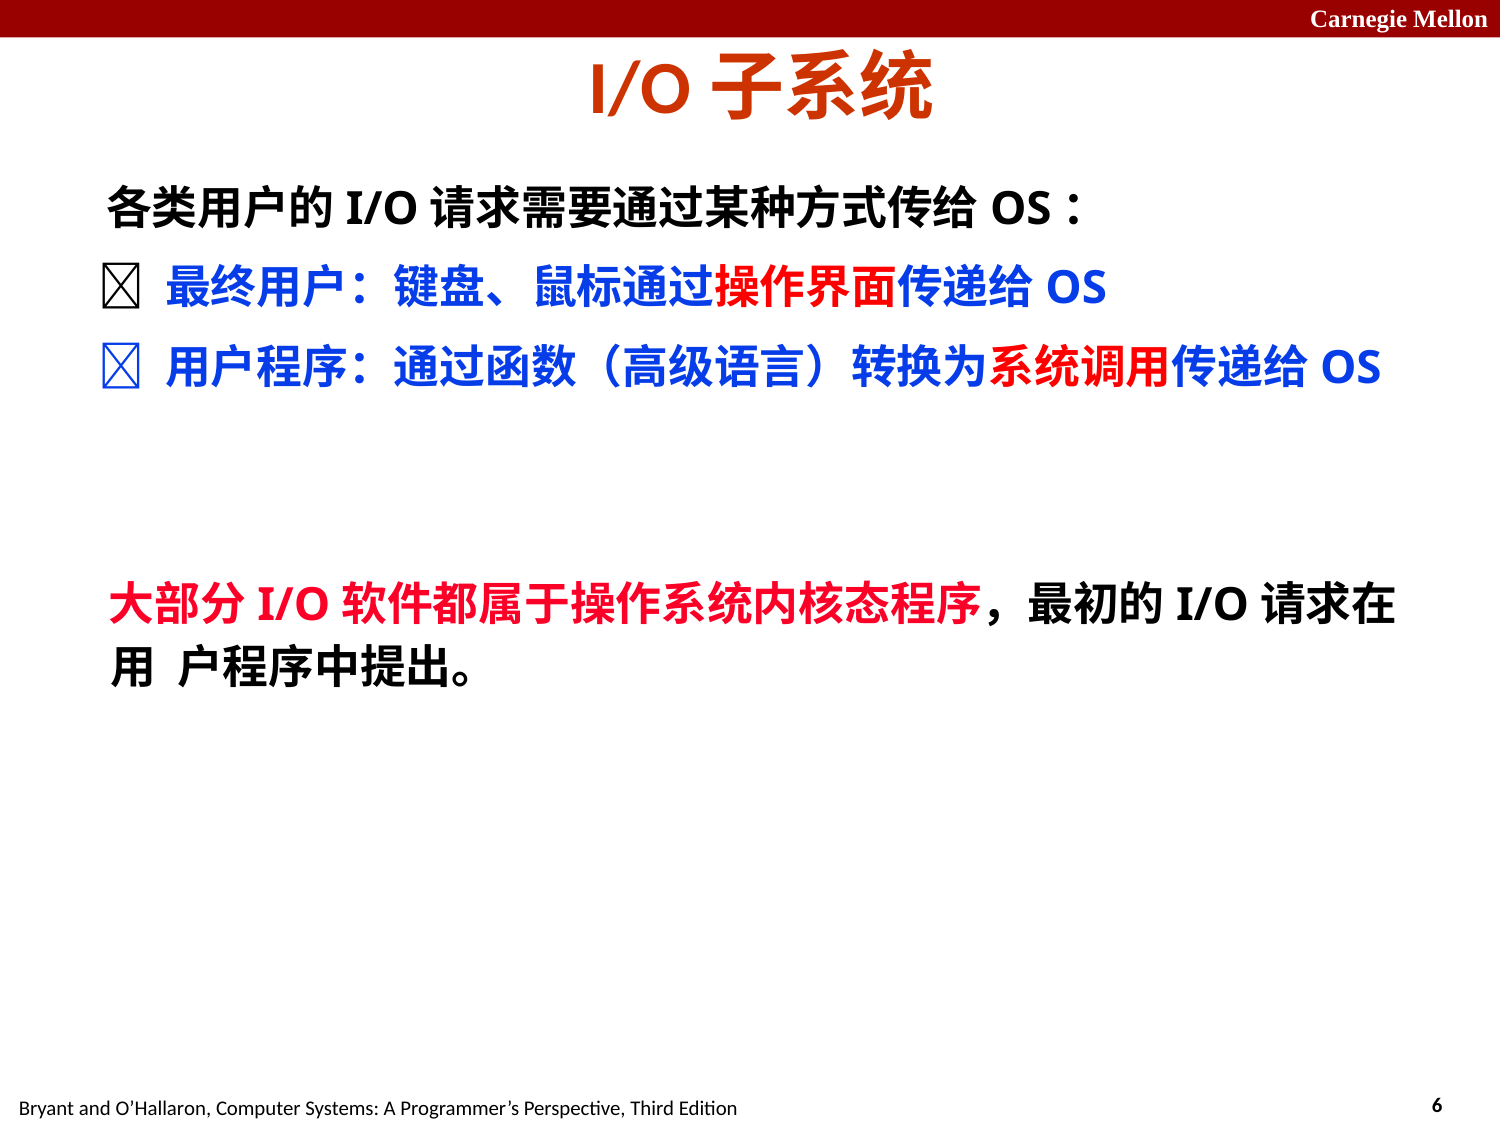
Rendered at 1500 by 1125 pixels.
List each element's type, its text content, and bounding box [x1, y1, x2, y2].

title I/O子系统 [38, 0, 1484, 193]
text_box 各类用户的I/O请求需要通过某种方式传给OS：  最终用户：键盘、鼠标通过操作界面传递给OS  用户程序：通过函数（高级语言）转换为系统调用传递给OS 大部分I/O软件都属于操作系统内核态程序，最初的I/O请求在用 户程序中提出。 [66, 166, 1451, 698]
